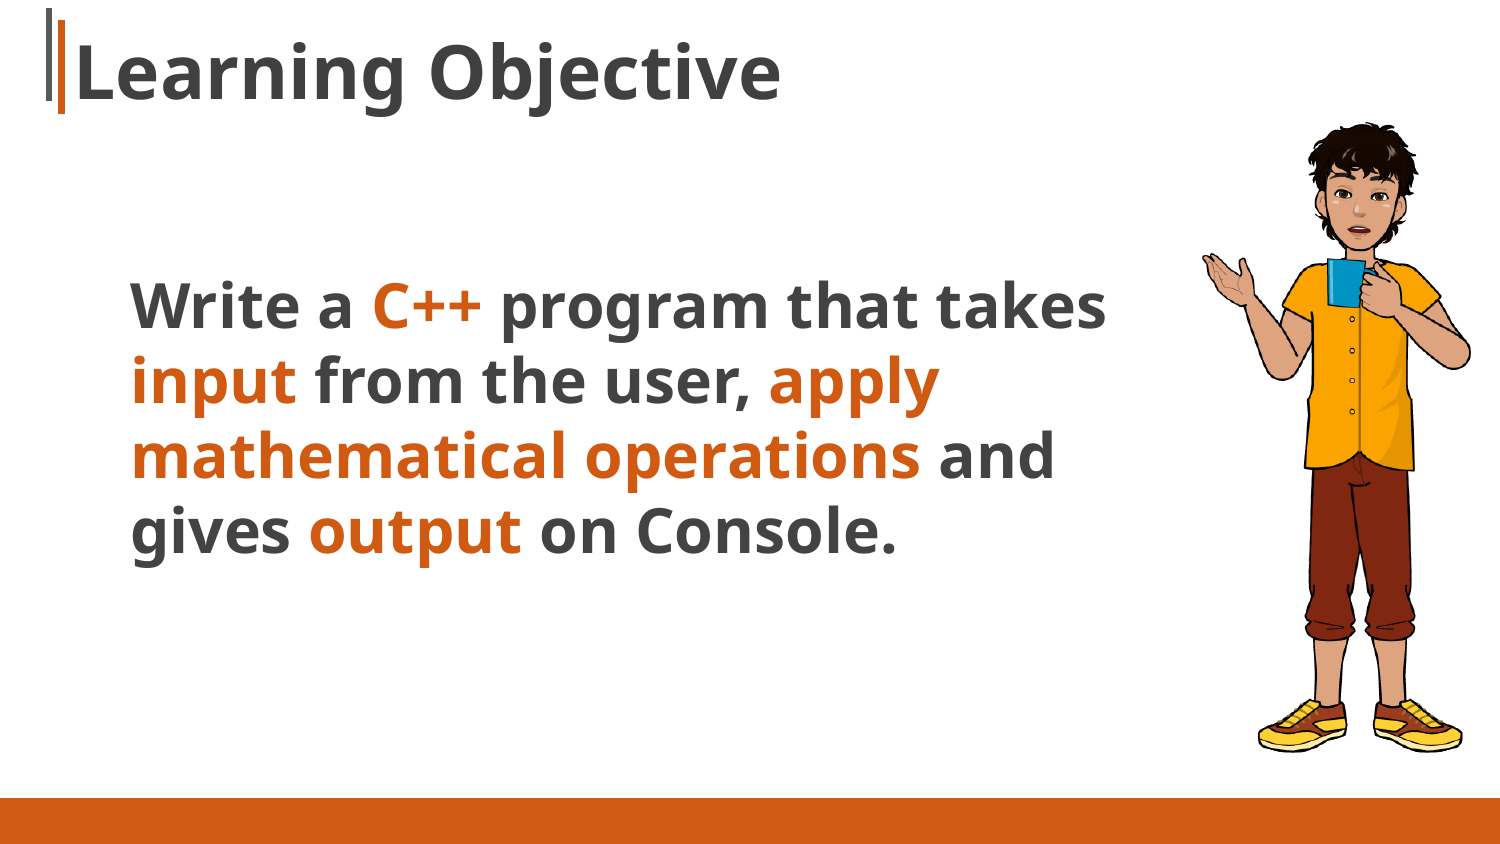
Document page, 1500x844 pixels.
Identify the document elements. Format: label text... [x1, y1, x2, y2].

title Learning Objective [0, 0, 1500, 130]
text_box [0, 798, 1500, 844]
subtitle Write a C++ program that takes input from the user, apply mathematical operations and gives output on Console. [115, 250, 1185, 603]
picture [1190, 117, 1486, 756]
